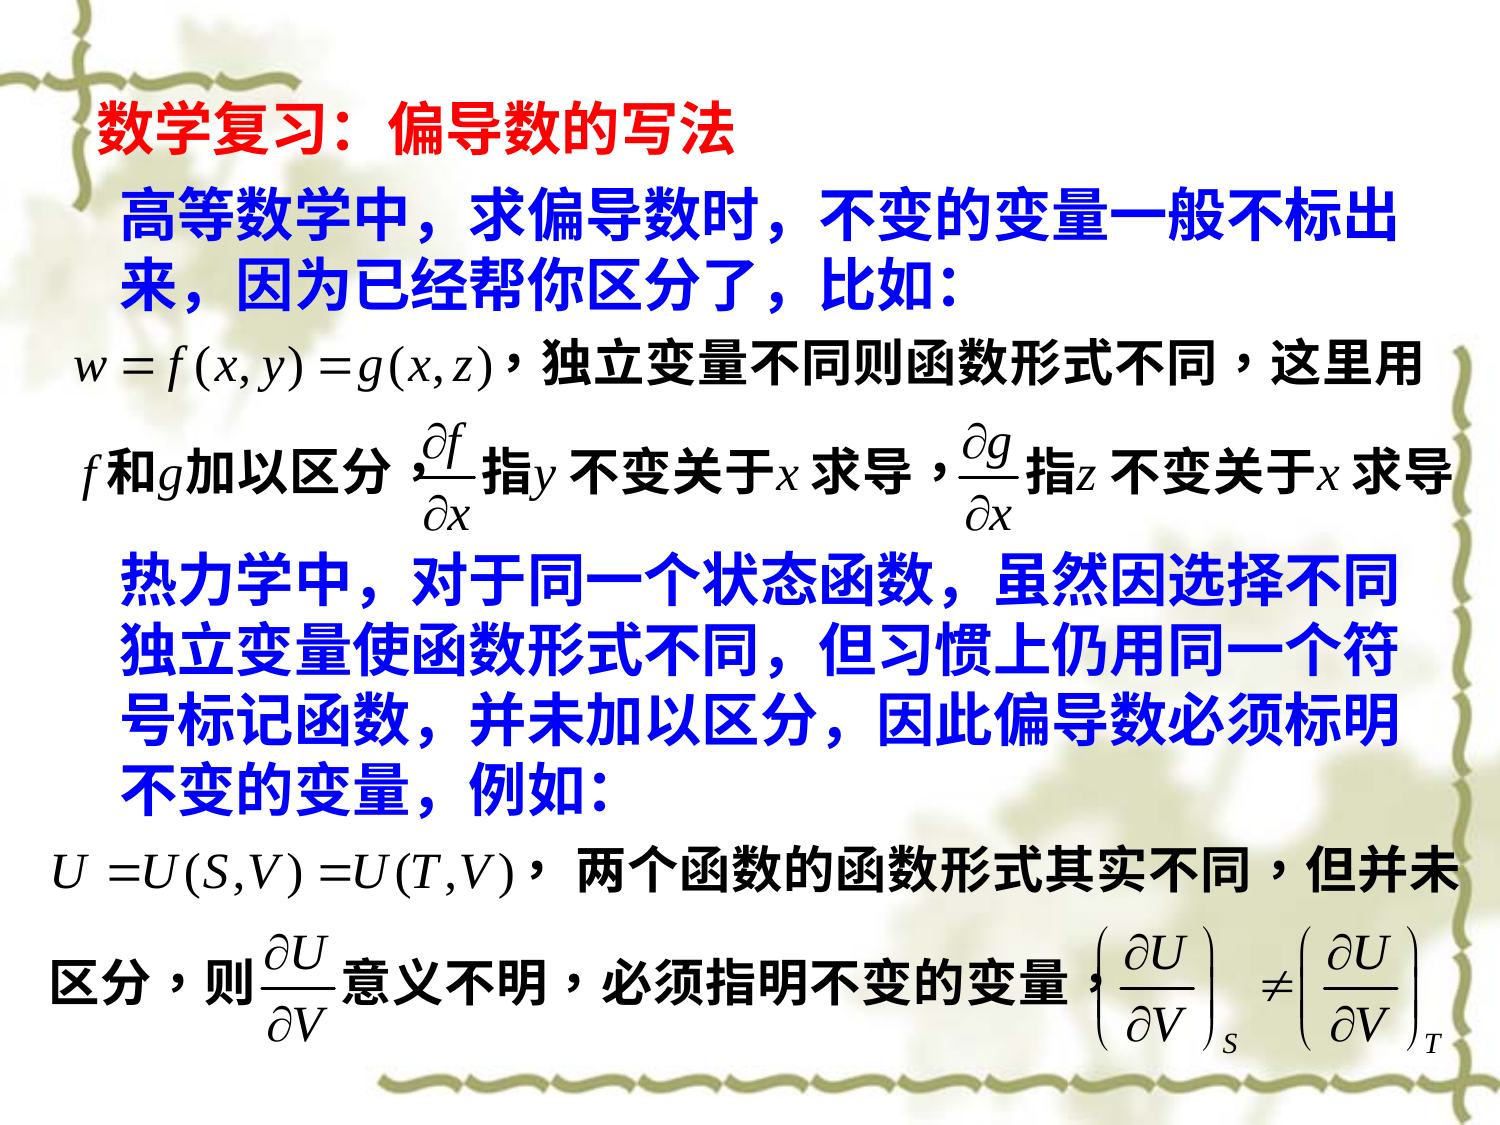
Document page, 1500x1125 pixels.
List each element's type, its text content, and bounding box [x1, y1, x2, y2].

text_box 高等数学中，求偏导数时，不变的变量一般不标出来，因为已经帮你区分了，比如： [104, 170, 1436, 326]
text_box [45, 835, 1471, 1066]
picture [0, 0, 1500, 1125]
text_box 数学复习：偏导数的写法 [81, 84, 1422, 170]
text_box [64, 328, 1463, 542]
text_box 热力学中，对于同一个状态函数，虽然因选择不同独立变量使函数形式不同，但习惯上仍用同一个符号标记函数，并未加以区分，因此偏导数必须标明不变的变量，例如： [104, 549, 1436, 831]
